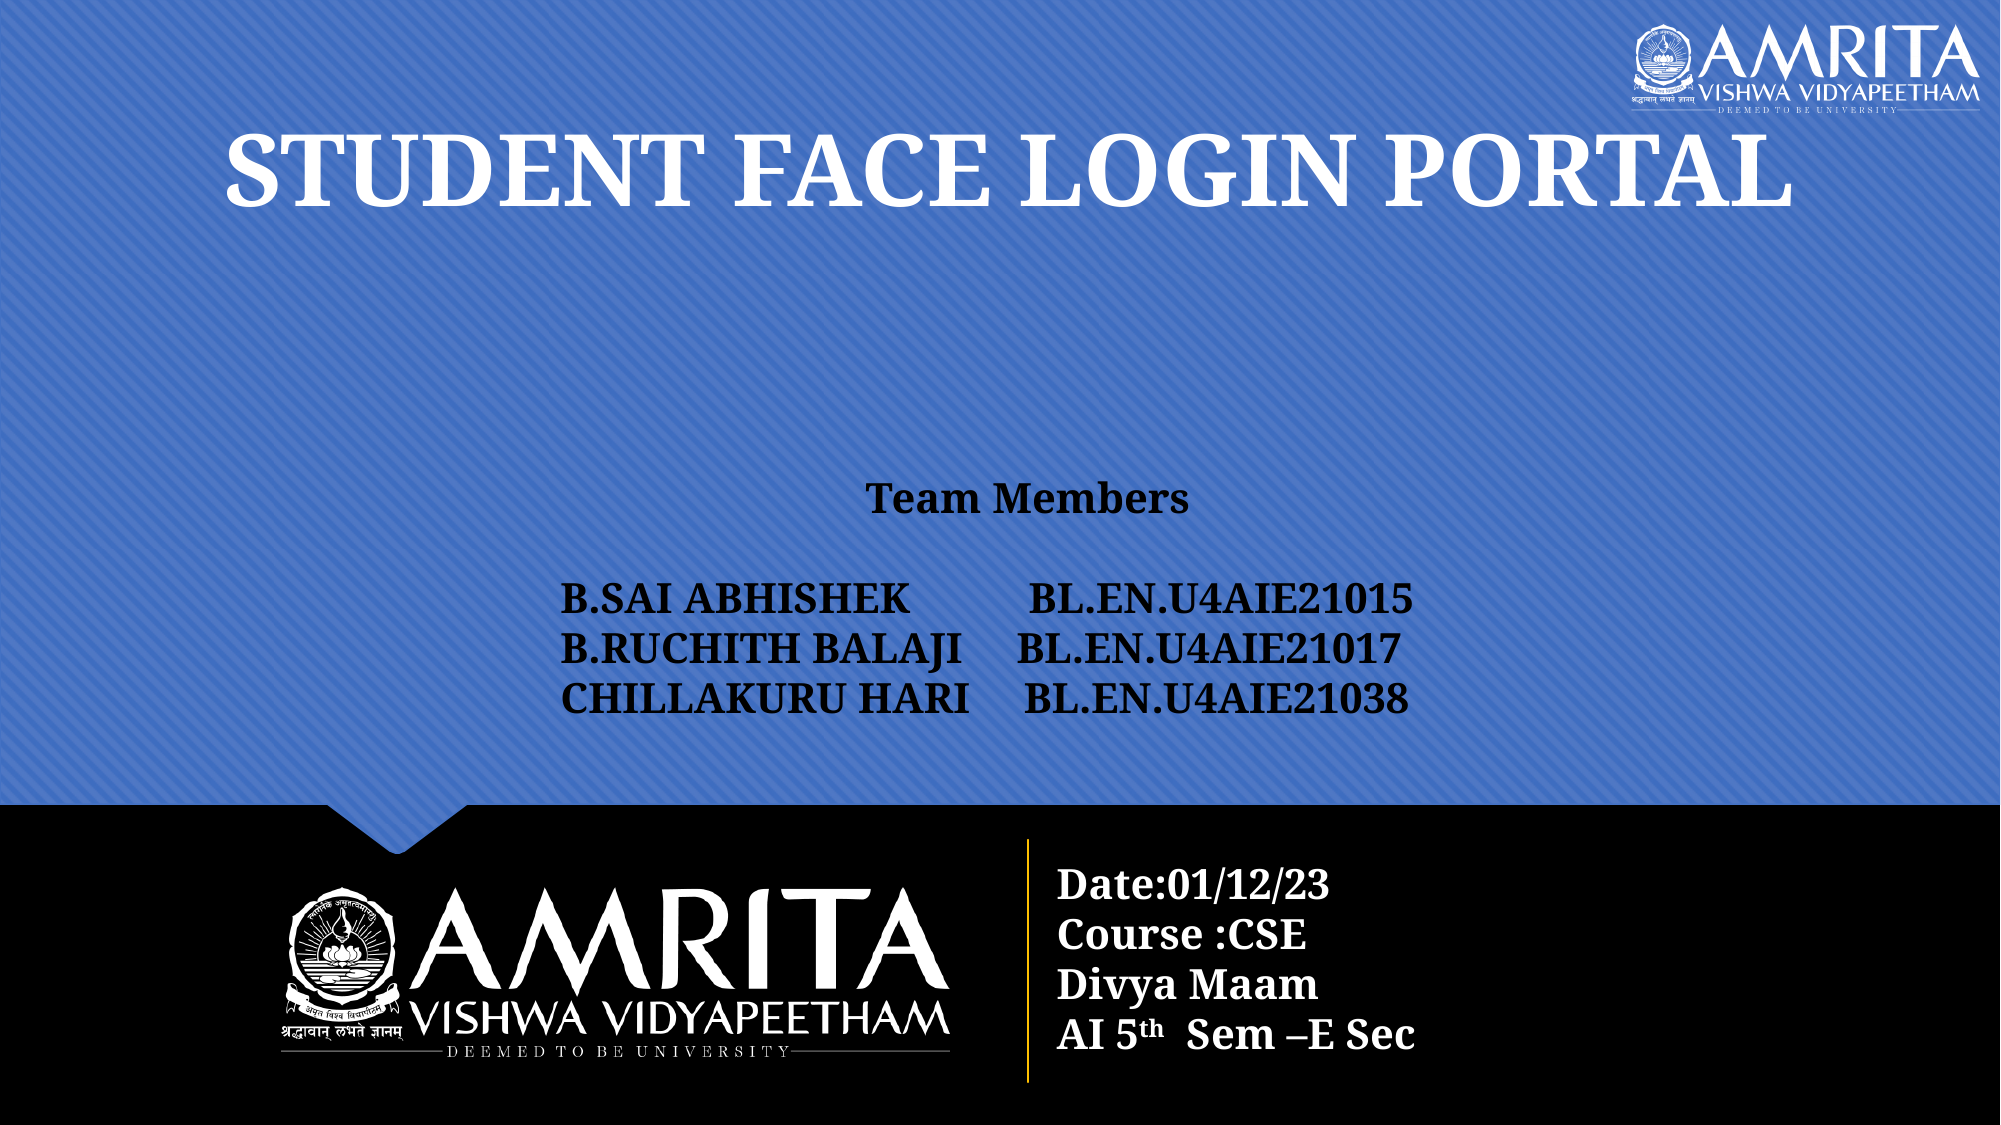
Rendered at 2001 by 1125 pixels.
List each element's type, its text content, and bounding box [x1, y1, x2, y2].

picture [234, 839, 988, 1088]
text_box Team Members B.SAI ABHISHEK BL.EN.U4AIE21015 B.RUCHITH BALAJI BL.EN.U4AIE21017 CHILLAKURU HARI BL.EN.U4AIE21038 [545, 464, 1510, 730]
picture [1607, 0, 2000, 130]
text_box Date:01/12/23 Course :CSE Divya Maam AI 5th Sem –E Sec [1041, 850, 1978, 1066]
text_box STUDENT FACE LOGIN PORTAL [67, 98, 1953, 234]
